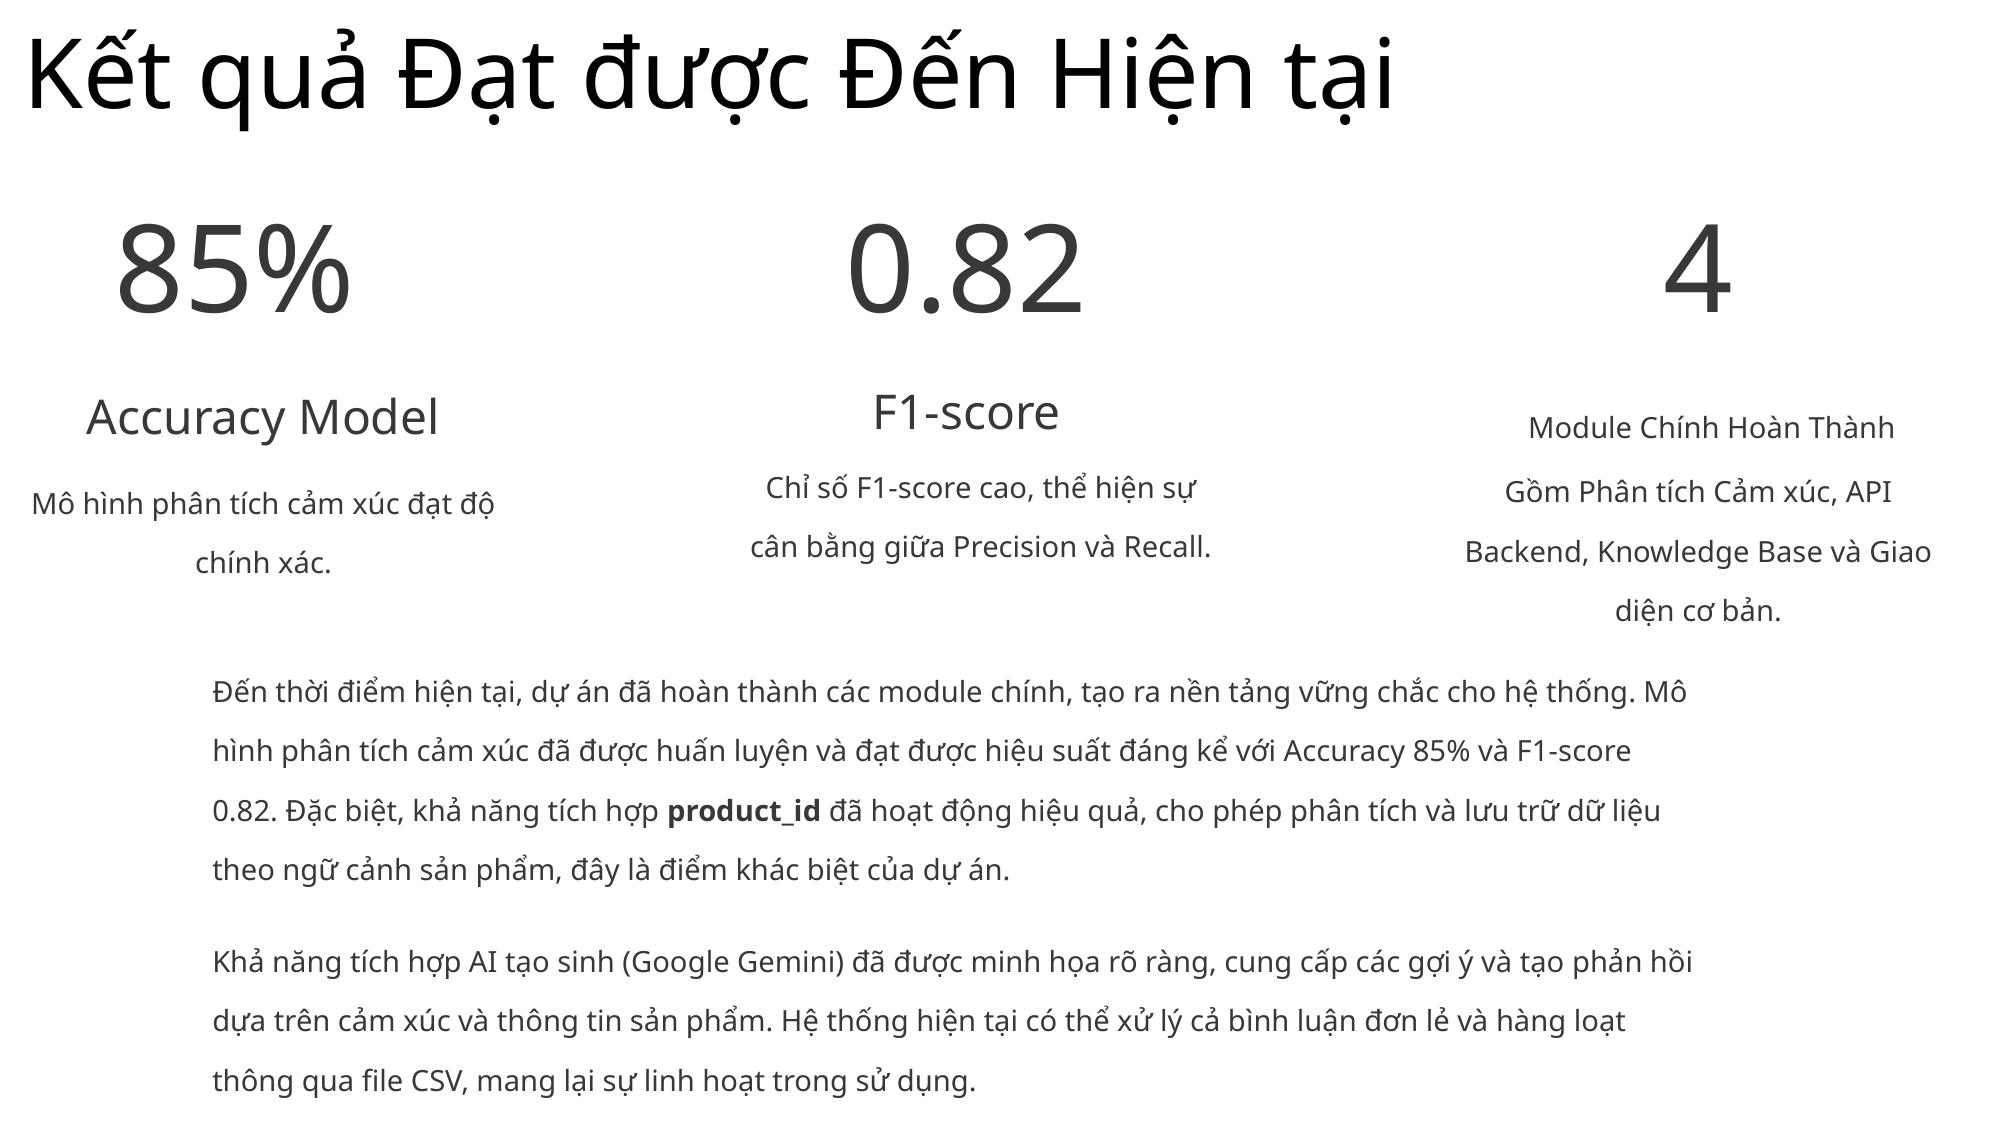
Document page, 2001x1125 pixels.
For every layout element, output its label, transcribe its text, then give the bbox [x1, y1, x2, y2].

text_box Gồm Phân tích Cảm xúc, API Backend, Knowledge Base và Giao diện cơ bản. [1463, 449, 1934, 569]
text_box 85% [0, 214, 470, 338]
text_box Accuracy Model [94, 383, 433, 445]
text_box Chỉ số F1-score cao, thể hiện sự cân bằng giữa Precision và Recall. [746, 444, 1216, 564]
text_box 0.82 [731, 214, 1202, 338]
text_box Kết quả Đạt được Đến Hiện tại [23, 6, 956, 128]
text_box Đến thời điểm hiện tại, dự án đã hoàn thành các module chính, tạo ra nền tảng vững chắc cho hệ thống. Mô hình phân tích cảm xúc đã được huấn luyện và đạt được hiệu suất đáng kể với Accuracy 85% và F1-score 0.82. Đặc biệt, khả năng tích hợp product_id đã hoạt động hiệu quả, cho phép phân tích và lưu trữ dữ liệu theo ngữ cảnh sản phẩm, đây là điểm khác biệt của dự án. [212, 648, 1699, 887]
text_box Mô hình phân tích cảm xúc đạt độ chính xác. [28, 460, 499, 580]
text_box F1-score [797, 379, 1136, 441]
text_box 4 [1463, 214, 1934, 338]
text_box Module Chính Hoàn Thành [1507, 383, 1917, 445]
text_box Khả năng tích hợp AI tạo sinh (Google Gemini) đã được minh họa rõ ràng, cung cấp các gợi ý và tạo phản hồi dựa trên cảm xúc và thông tin sản phẩm. Hệ thống hiện tại có thể xử lý cả bình luận đơn lẻ và hàng loạt thông qua file CSV, mang lại sự linh hoạt trong sử dụng. [212, 918, 1699, 1098]
